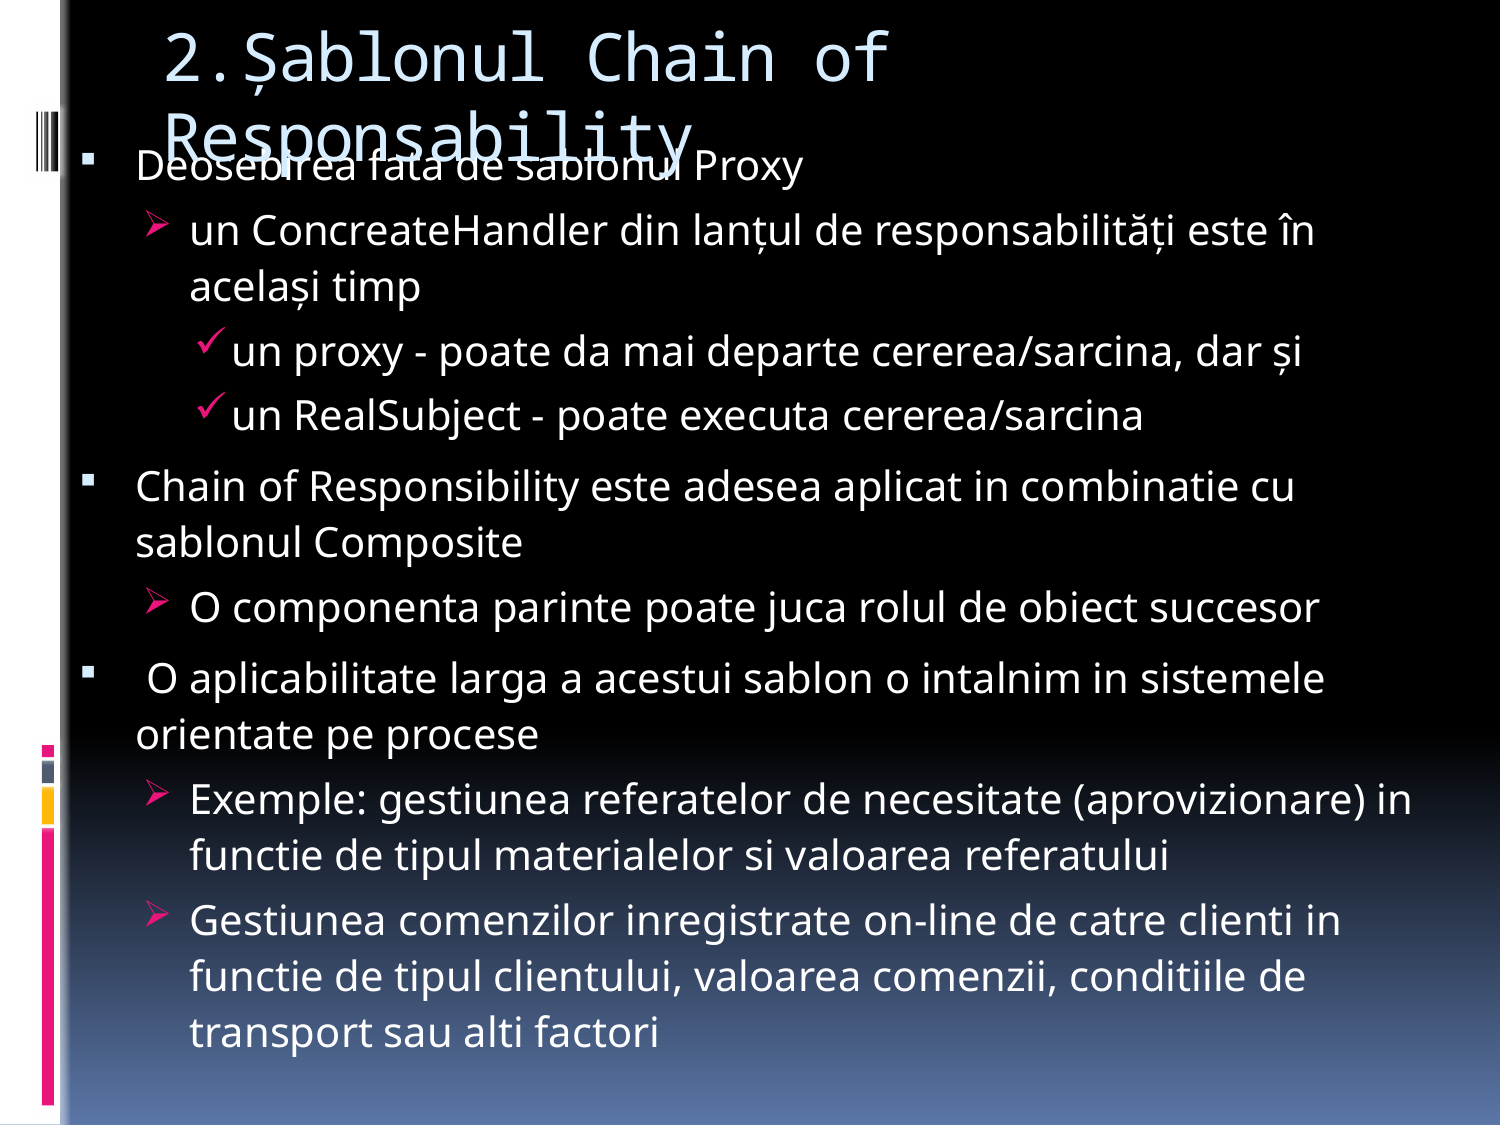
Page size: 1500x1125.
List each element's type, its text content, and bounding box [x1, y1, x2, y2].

list Deosebirea fata de sablonul Proxy un ConcreateHandler din lanţul de responsabilităţi este în acelaşi timp un proxy - poate da mai departe cererea/sarcina, dar şi un RealSubject - poate executa cererea/sarcina Chain of Responsibility este adesea aplicat in combinatie cu sablonul Composite O componenta parinte poate juca rolul de obiect succesor O aplicabilitate larga a acestui sablon o intalnim in sistemele orientate pe procese Exemple: gestiunea referatelor de necesitate (aprovizionare) in functie de tipul materialelor si valoarea referatului Gestiunea comenzilor inregistrate on-line de catre clienti in functie de tipul clientului, valoarea comenzii, conditiile de transport sau alti factori [53, 125, 1459, 973]
title 2.Şablonul Chain of Responsability [147, 7, 1388, 111]
